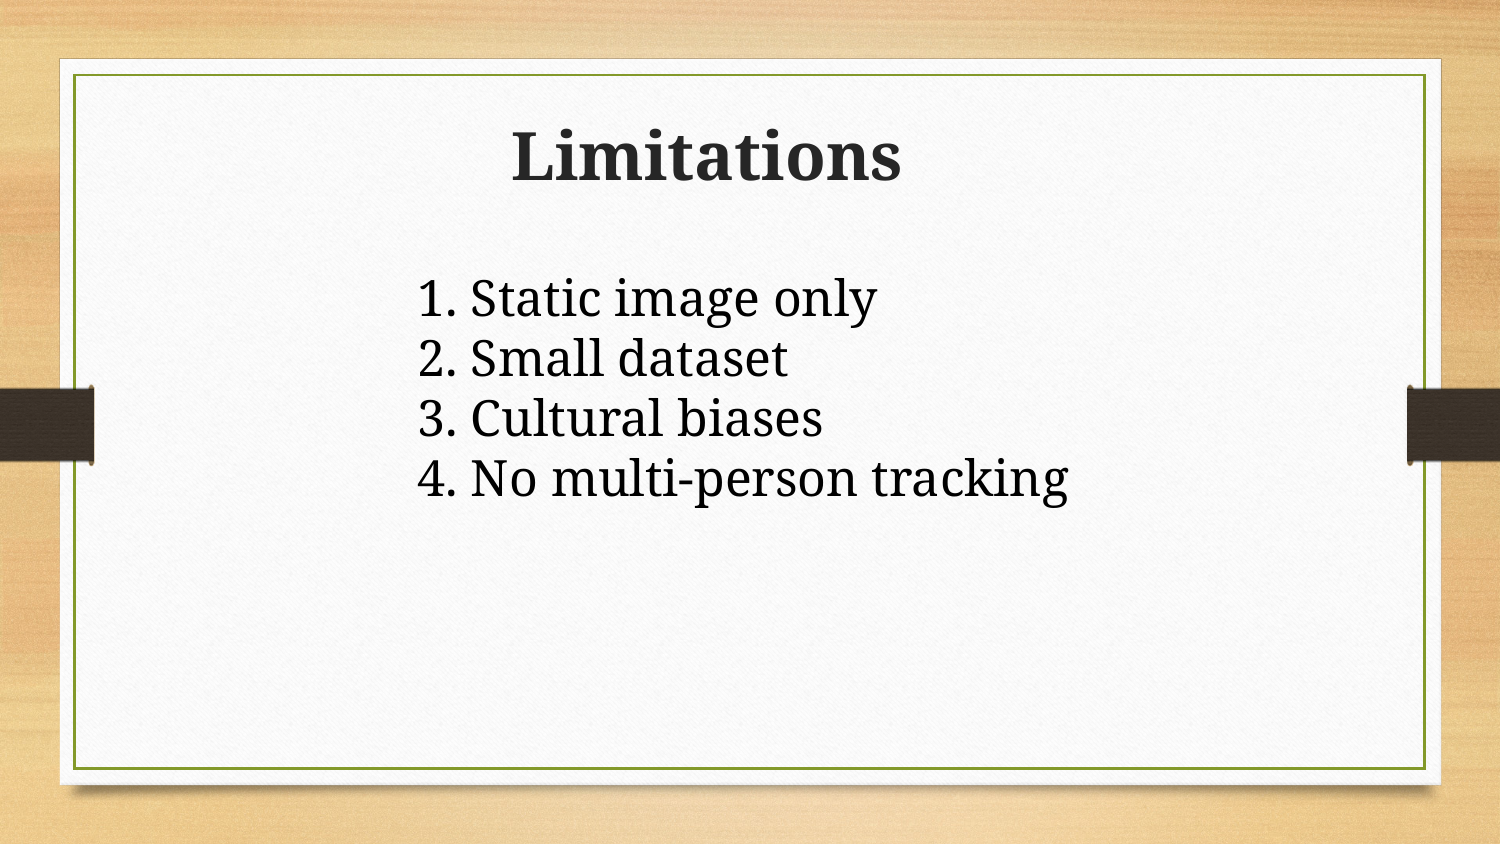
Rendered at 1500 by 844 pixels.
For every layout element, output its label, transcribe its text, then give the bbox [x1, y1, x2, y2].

title Limitations [402, 98, 1013, 233]
text_box 1. Static image only 2. Small dataset 3. Cultural biases 4. No multi-person tracking [402, 259, 1098, 515]
picture [0, 0, 1500, 844]
